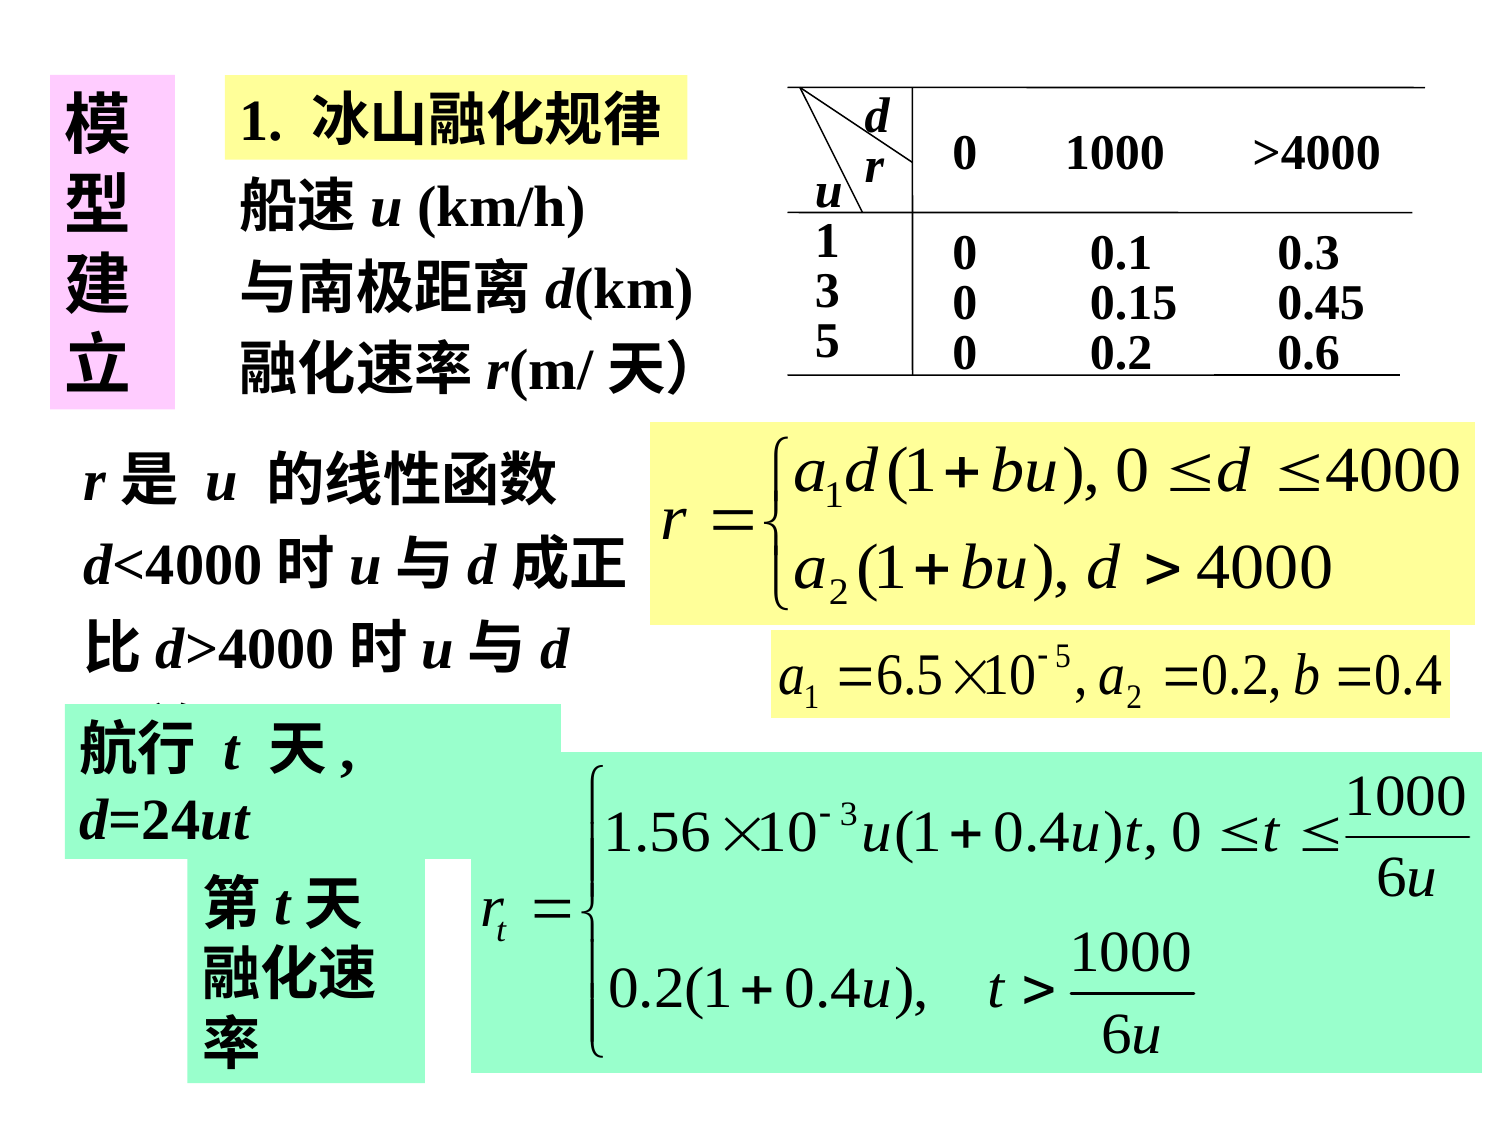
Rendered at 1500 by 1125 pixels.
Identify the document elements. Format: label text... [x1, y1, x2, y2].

text_box 船速u (km/h) 与南极距离d(km) 融化速率r(m/天） [224, 160, 750, 409]
text_box r是 u 的线性函数 d<4000时u与d成正比d>4000时u与d无关 [68, 420, 644, 749]
text_box 1. 冰山融化规律 [224, 75, 688, 160]
text_box 模型建立 [50, 74, 175, 410]
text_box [787, 74, 1426, 388]
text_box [770, 629, 1451, 719]
text_box 航行 t 天, d=24ut [64, 704, 561, 859]
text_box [187, 751, 1483, 1073]
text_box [649, 421, 1476, 626]
